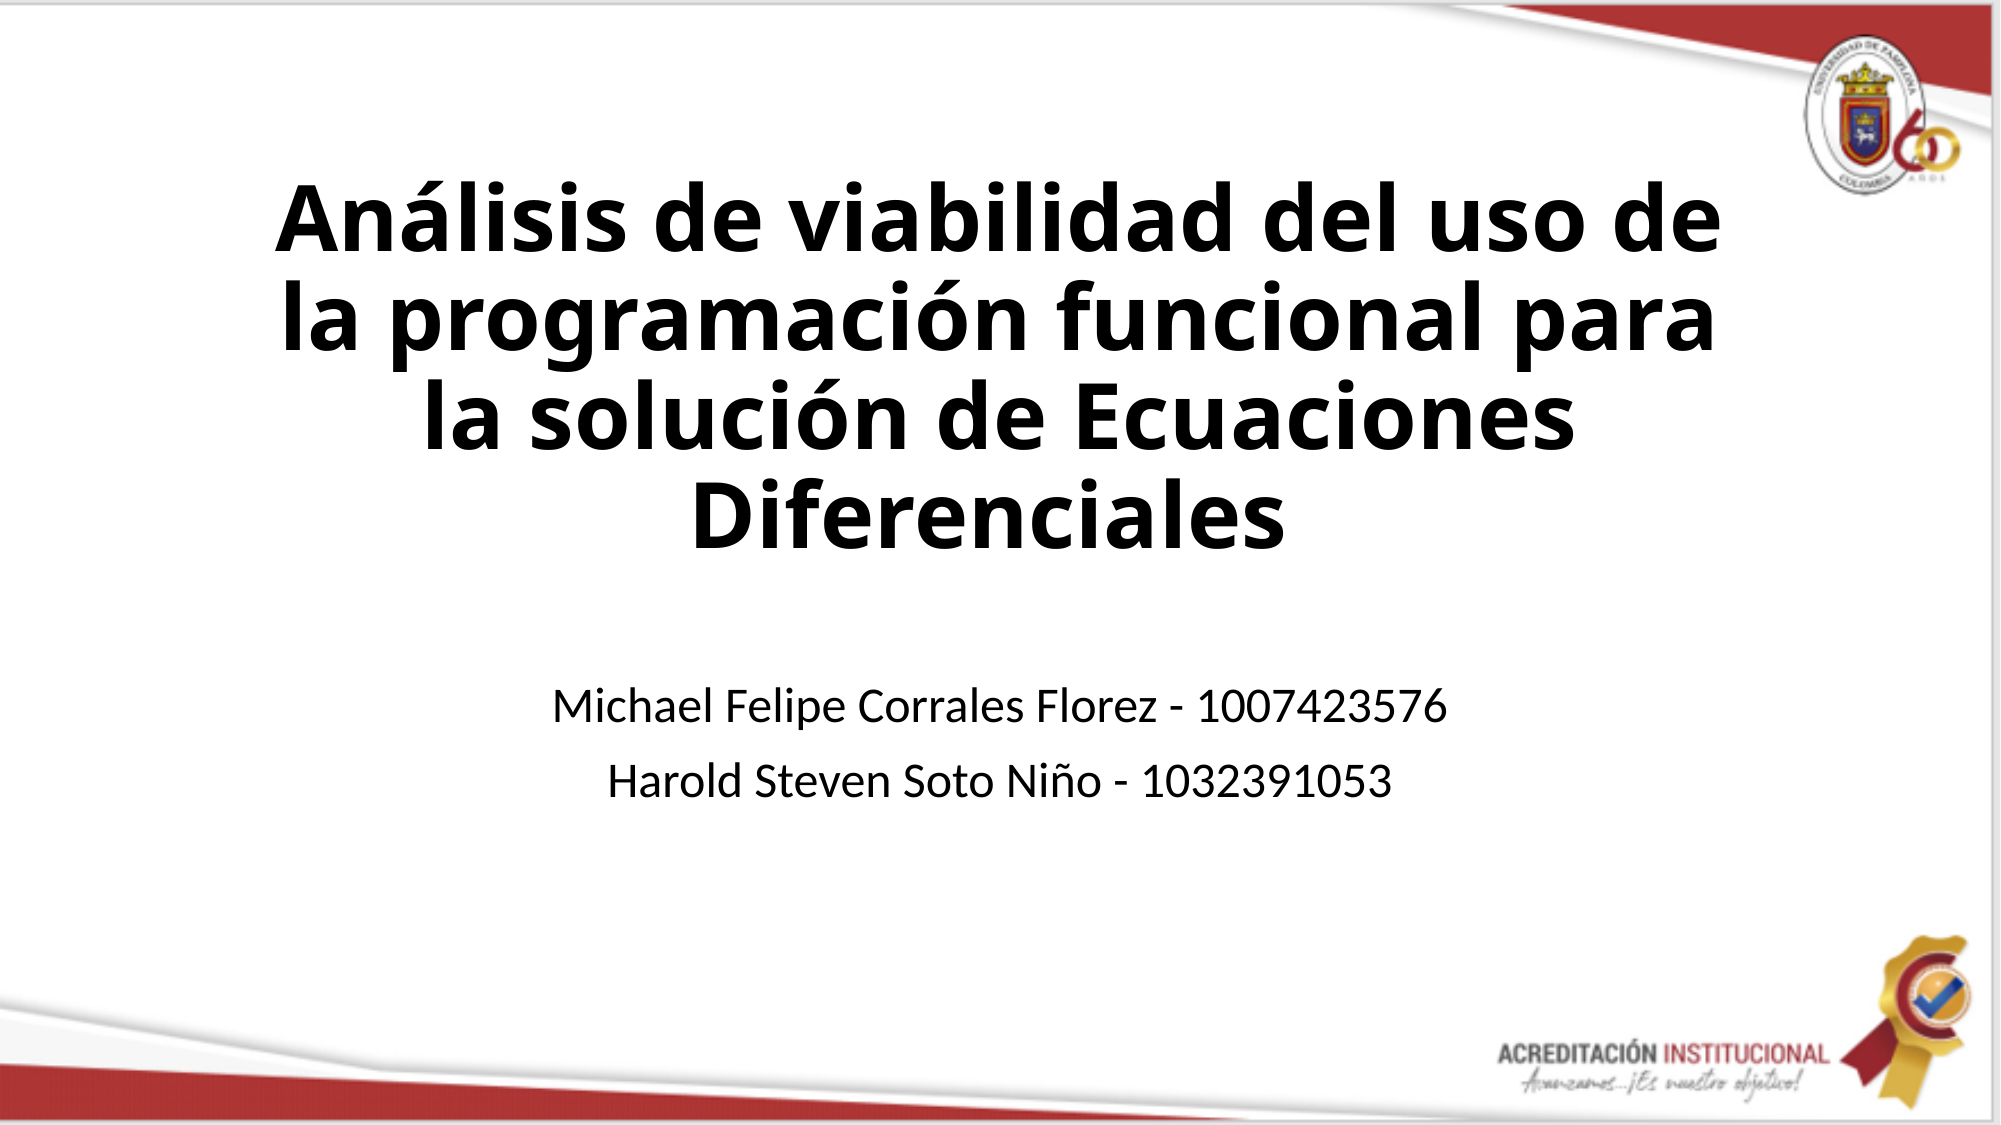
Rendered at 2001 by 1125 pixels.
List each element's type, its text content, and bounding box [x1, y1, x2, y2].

picture [0, 0, 2001, 1125]
title Análisis de viabilidad del uso de la programación funcional para la solución de Ecuaciones Diferenciales [249, 233, 1750, 576]
subtitle Michael Felipe Corrales Florez - 1007423576 Harold Steven Soto Niño - 1032391053 [249, 590, 1750, 863]
